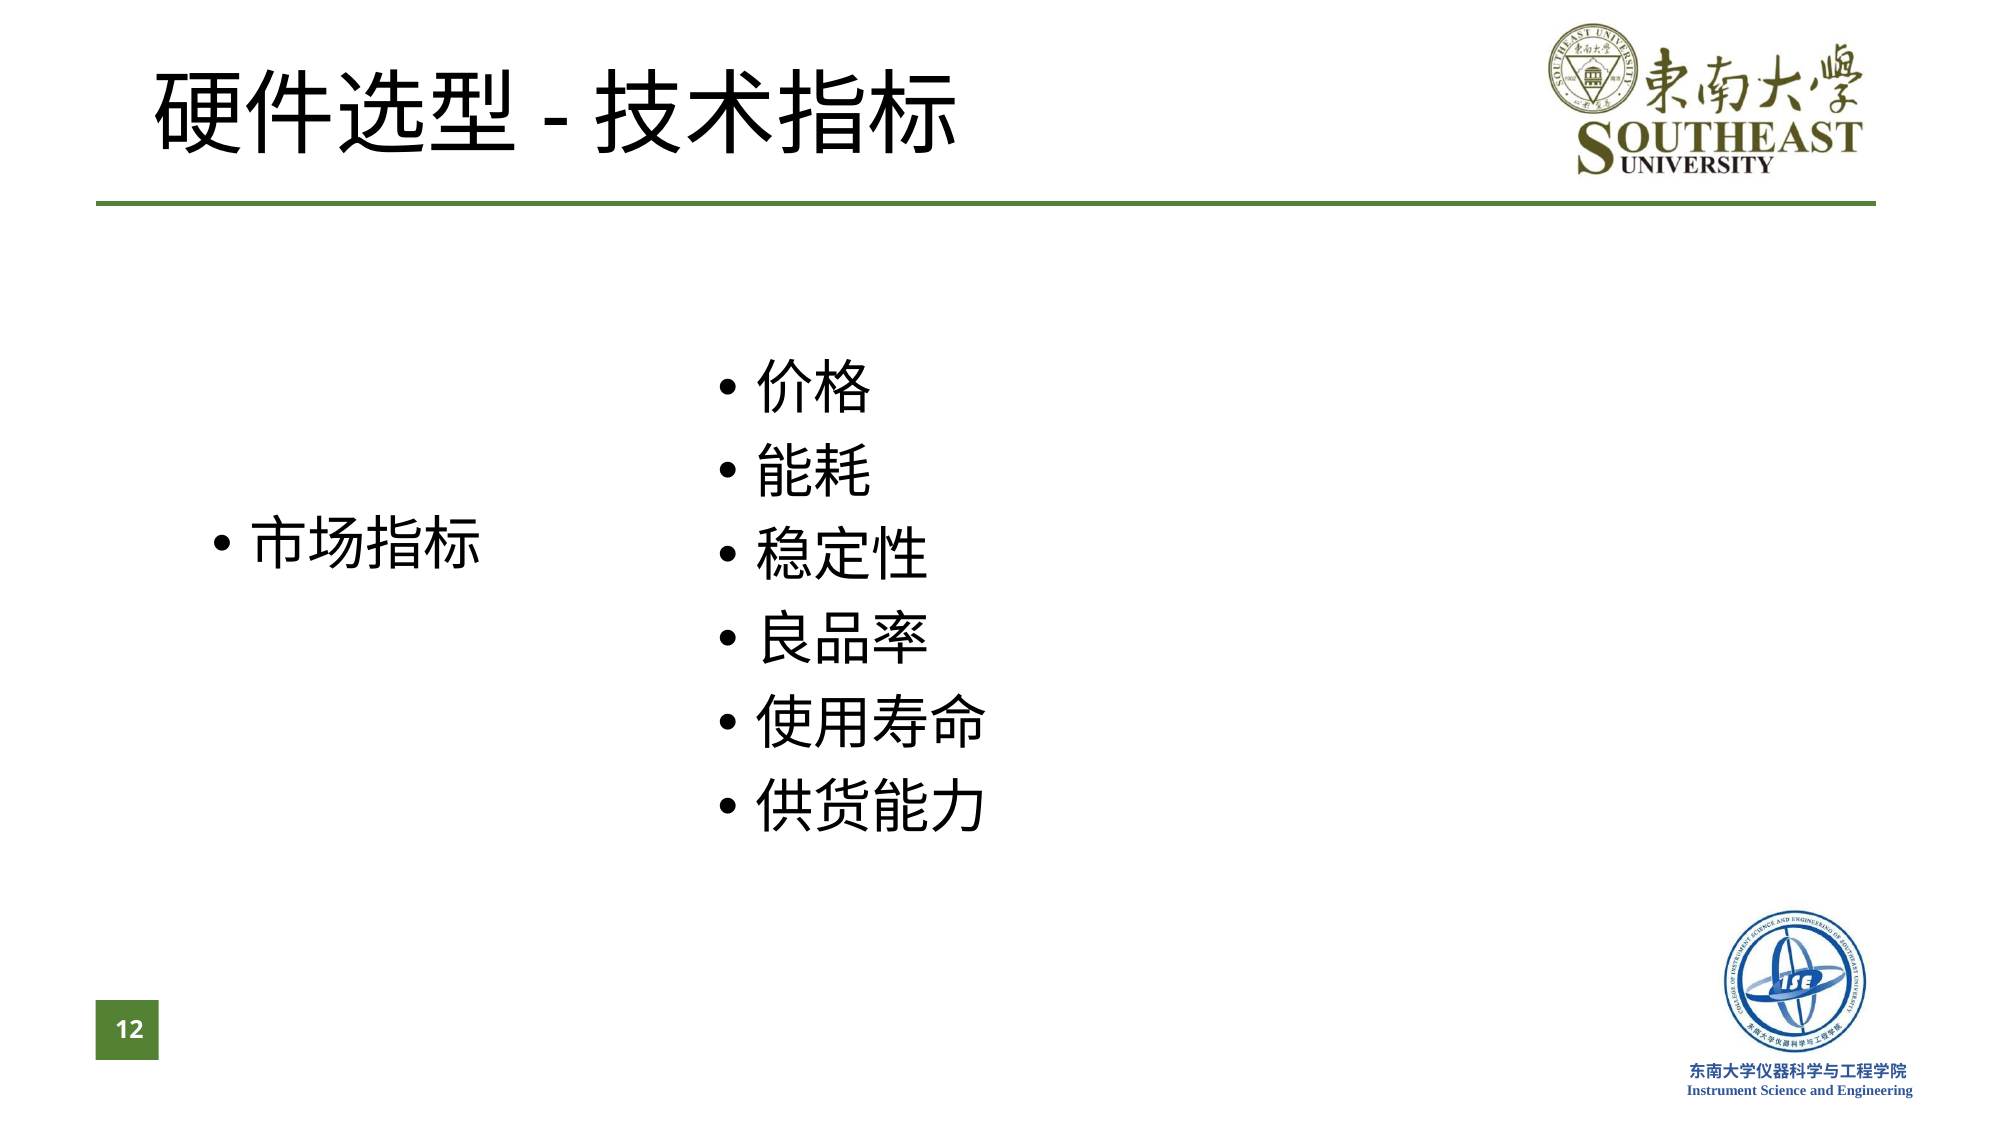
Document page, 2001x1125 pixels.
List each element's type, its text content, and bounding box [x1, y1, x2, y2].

slide_number 12 [95, 1000, 159, 1060]
picture [1532, 9, 1876, 184]
text_box 价格 能耗 稳定性 良品率 使用寿命 供货能力 [702, 259, 1796, 974]
list 市场指标 [197, 506, 1923, 1125]
title 硬件选型-技术指标 [137, 59, 1863, 278]
